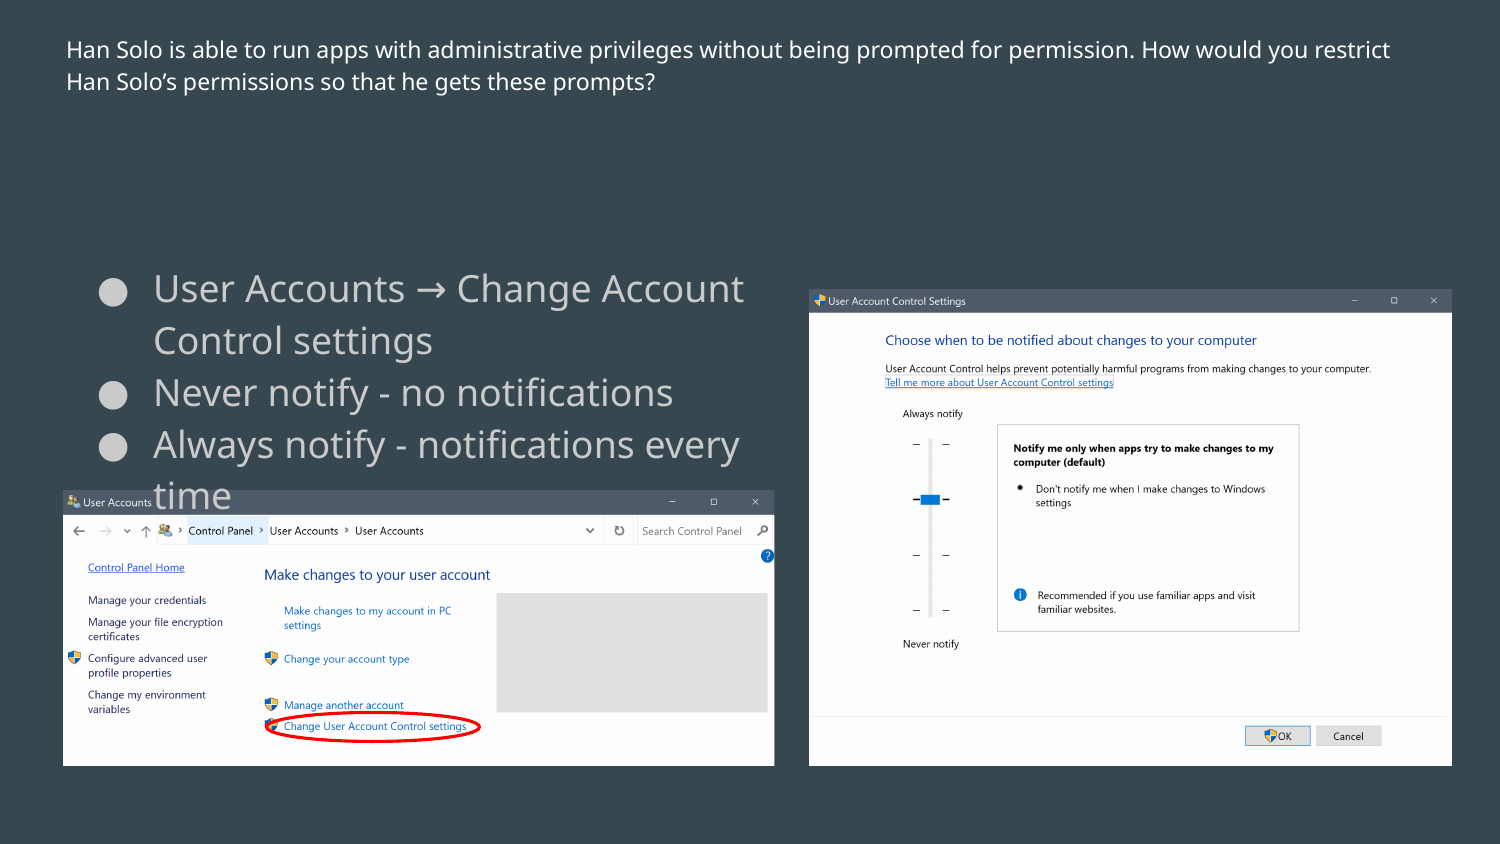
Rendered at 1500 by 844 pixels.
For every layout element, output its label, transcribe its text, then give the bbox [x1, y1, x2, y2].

picture [62, 490, 775, 766]
text_box User Accounts → Change Account Control settings Never notify - no notifications Always notify - notifications every time [63, 243, 810, 533]
title Han Solo is able to run apps with administrative privileges without being prompted for permission. How would you restrict Han Solo’s permissions so that he gets these prompts? [51, 19, 1449, 114]
picture [809, 289, 1452, 766]
